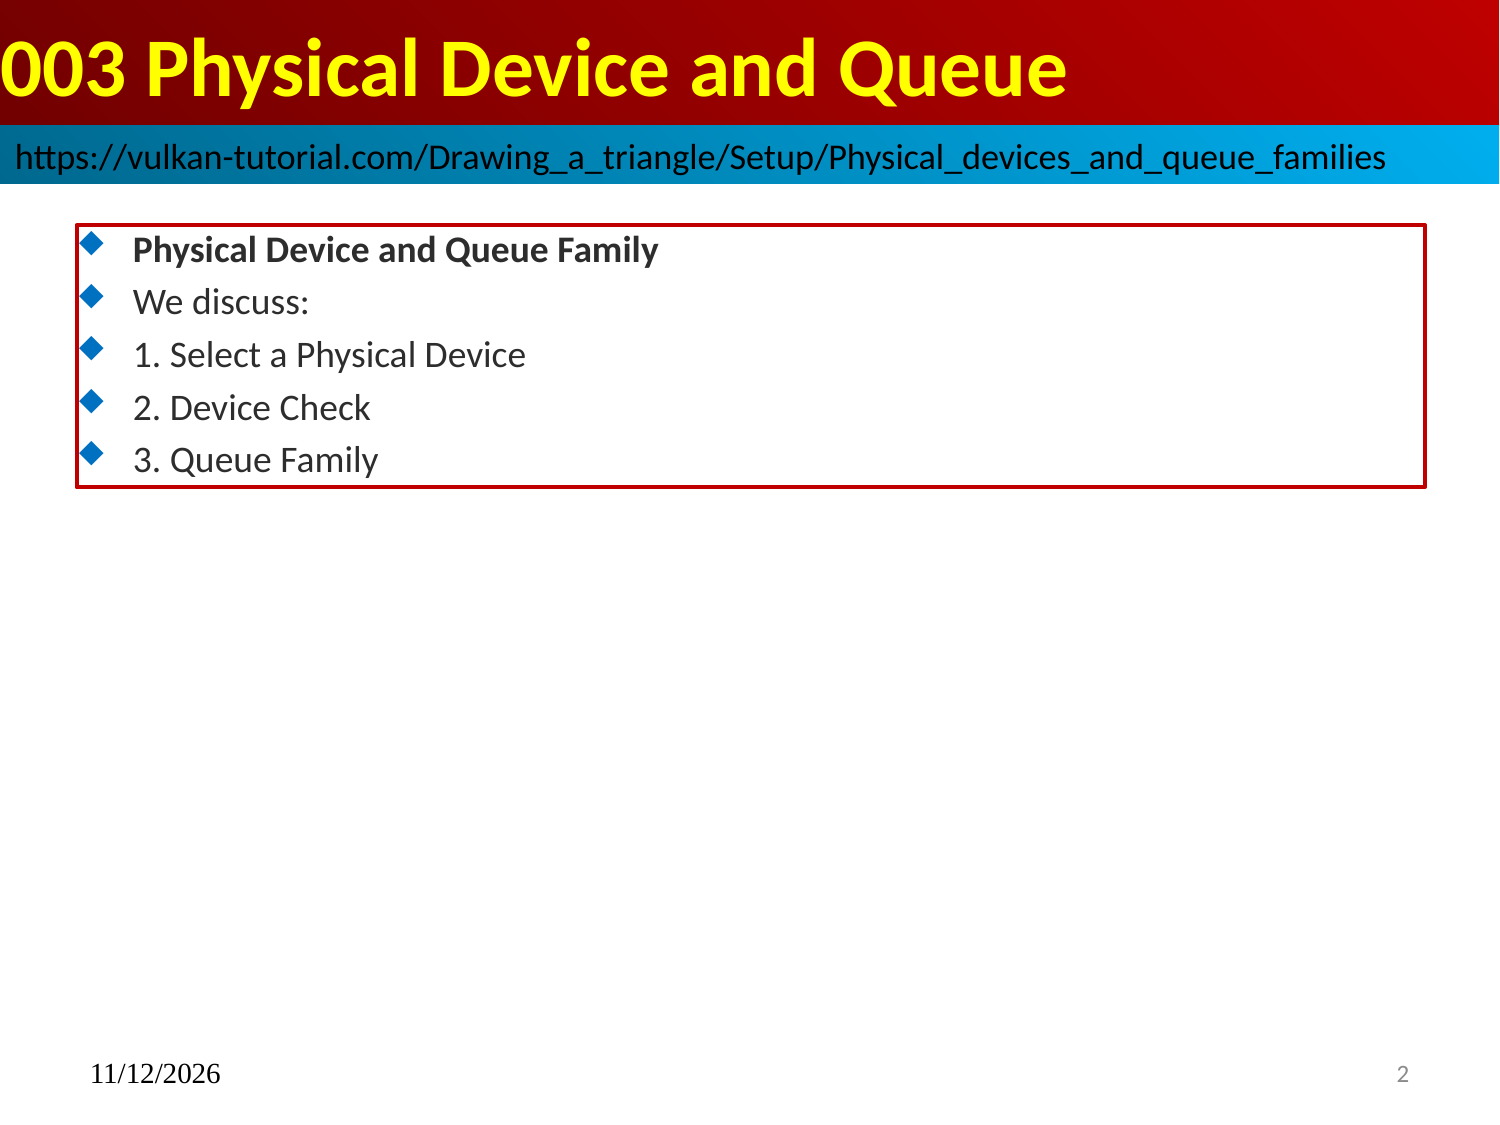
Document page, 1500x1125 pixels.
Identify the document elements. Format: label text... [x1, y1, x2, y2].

slide_number 2 [1074, 1042, 1425, 1102]
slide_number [75, 1042, 425, 1102]
title 003 Physical Device and Queue [0, 0, 1500, 125]
subtitle Physical Device and Queue Family We discuss: 1. Select a Physical Device 2. Device Check 3. Queue Family [76, 224, 1425, 488]
text_box https://vulkan-tutorial.com/Drawing_a_triangle/Setup/Physical_devices_and_queue_families [0, 125, 1500, 184]
